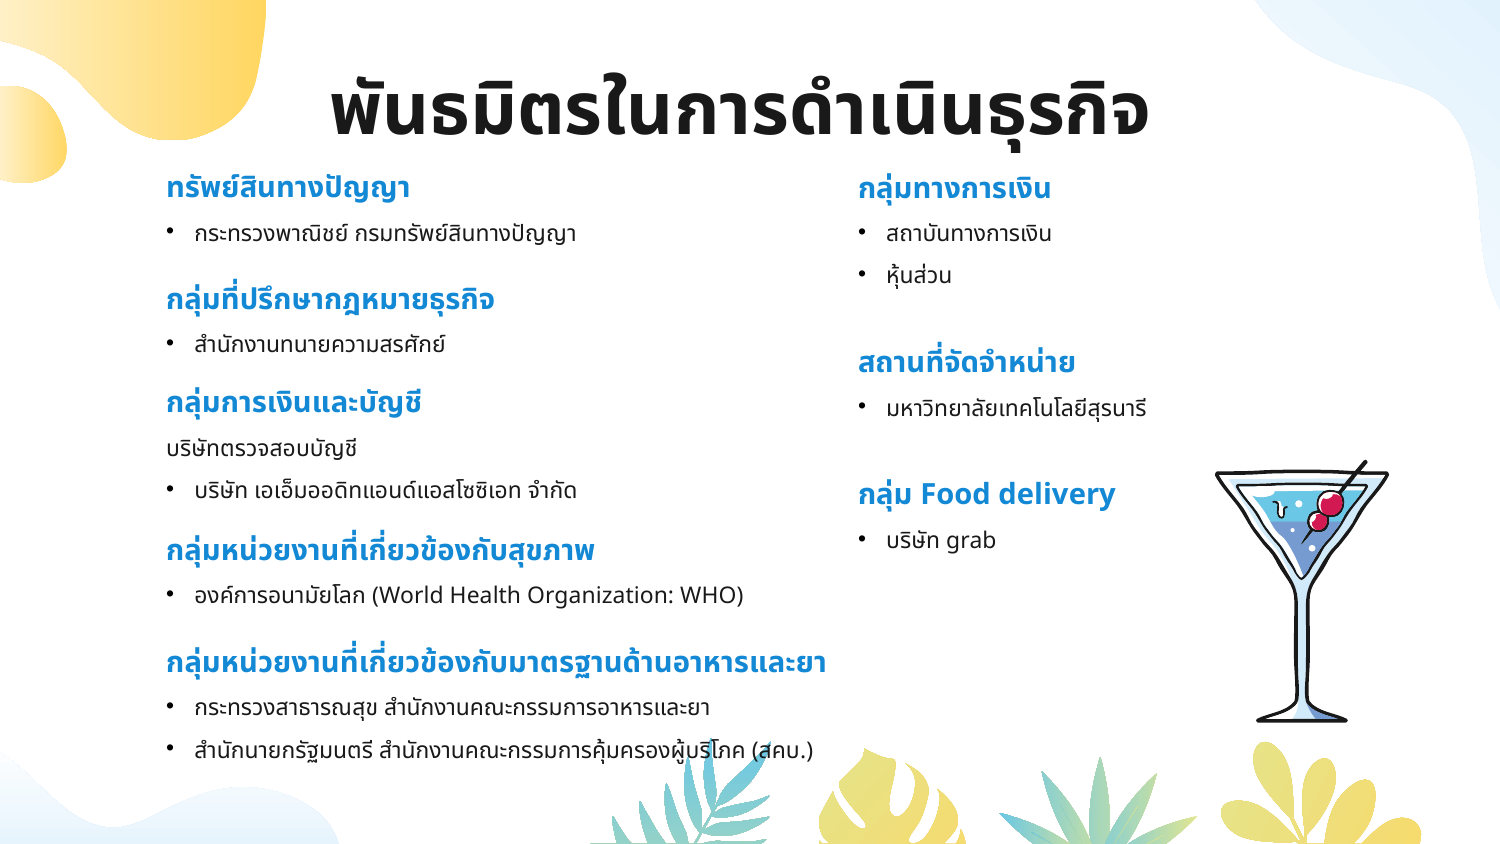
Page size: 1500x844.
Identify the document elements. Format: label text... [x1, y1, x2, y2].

text_box กลุ่มทางการเงิน สถาบันทางการเงิน หุ้นส่วน สถานที่จัดจำหน่าย มหาวิทยาลัยเทคโนโลยีสุรนารี กลุ่ม Food delivery บริษัท grab [843, 172, 1342, 560]
title พันธมิตรในการดำเนินธุรกิจ [118, 46, 1382, 141]
text_box กลุ่มหน่วยงานที่เกี่ยวข้องกับสุขภาพ องค์การอนามัยโลก (World Health Organization: WHO) [151, 535, 807, 615]
text_box กลุ่มการเงินและบัญชี บริษัทตรวจสอบบัญชี บริษัท เอเอ็มออดิทแอนด์แอสโซซิเอท จำกัด [151, 387, 807, 510]
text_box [1214, 398, 1390, 723]
text_box กลุ่มที่ปรึกษากฎหมายธุรกิจ สำนักงานทนายความสรศักย์ [151, 284, 807, 364]
text_box กลุ่มหน่วยงานที่เกี่ยวข้องกับมาตรฐานด้านอาหารและยา กระทรวงสาธารณสุข สำนักงานคณะกรรมการอาหารและยา สำนักนายกรัฐมนตรี สํานักงานคณะกรรมการคุ้มครองผู้บริโภค (สคบ.) [151, 646, 949, 769]
text_box ทรัพย์สินทางปัญญา กระทรวงพาณิชย์ กรมทรัพย์สินทางปัญญา [151, 172, 676, 253]
